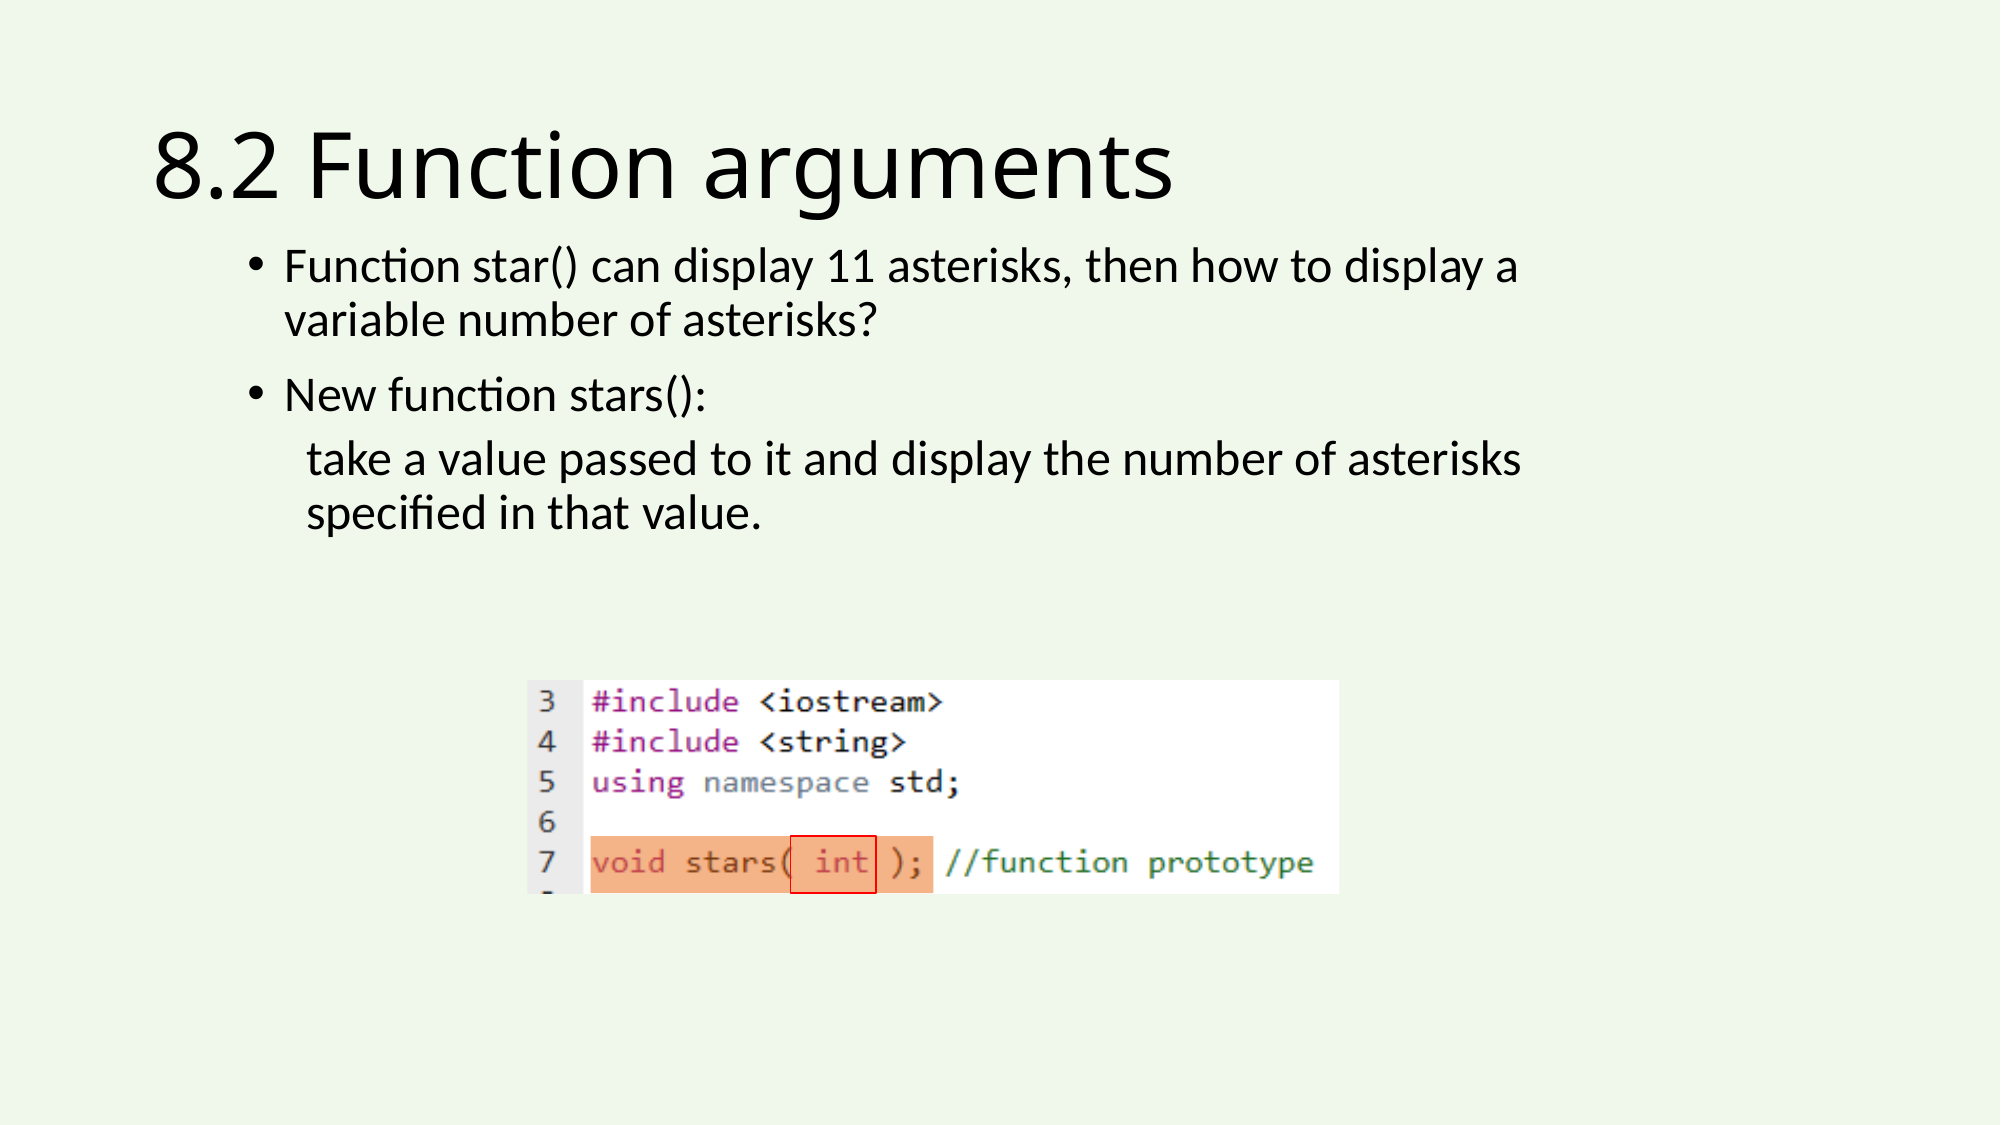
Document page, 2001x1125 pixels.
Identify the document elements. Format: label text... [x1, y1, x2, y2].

title 8.2 Function arguments [137, 59, 1863, 278]
picture [527, 680, 1340, 894]
list Function star() can display 11 asterisks, then how to display a variable number of asterisks? New function stars(): take a value passed to it and display the number of asterisks specified in that value. [232, 231, 1695, 1001]
